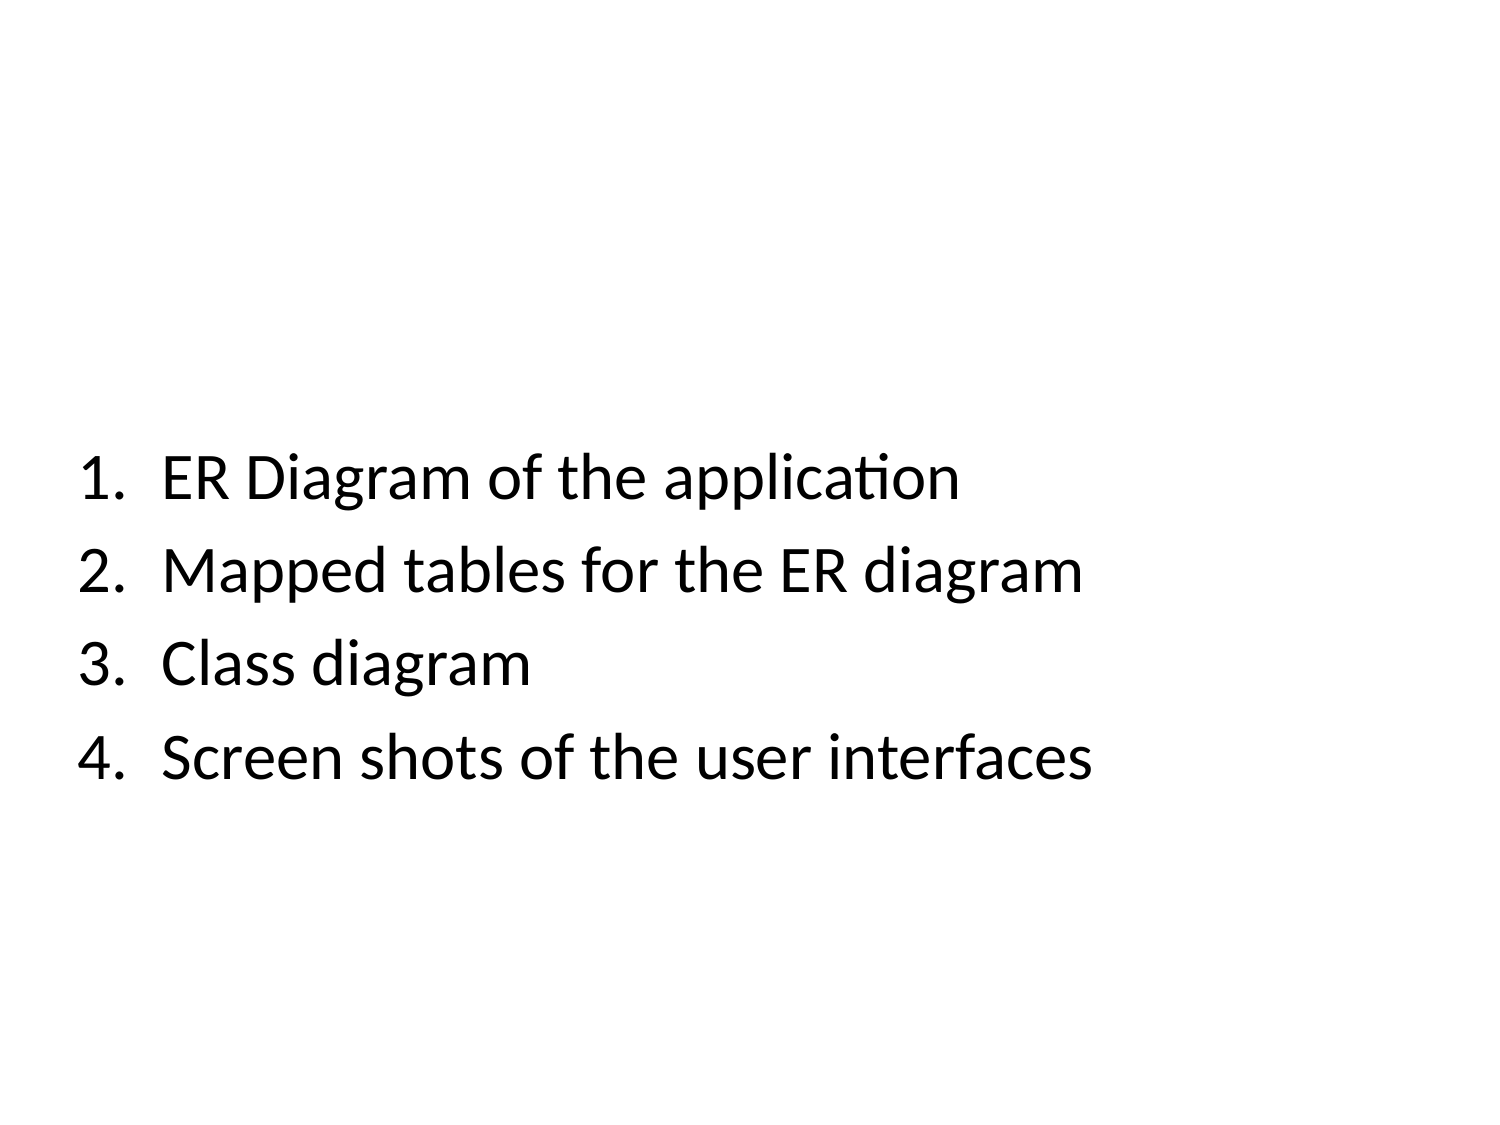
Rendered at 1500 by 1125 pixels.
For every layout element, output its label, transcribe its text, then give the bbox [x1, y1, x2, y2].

list ER Diagram of the application Mapped tables for the ER diagram Class diagram Screen shots of the user interfaces [62, 425, 1413, 925]
